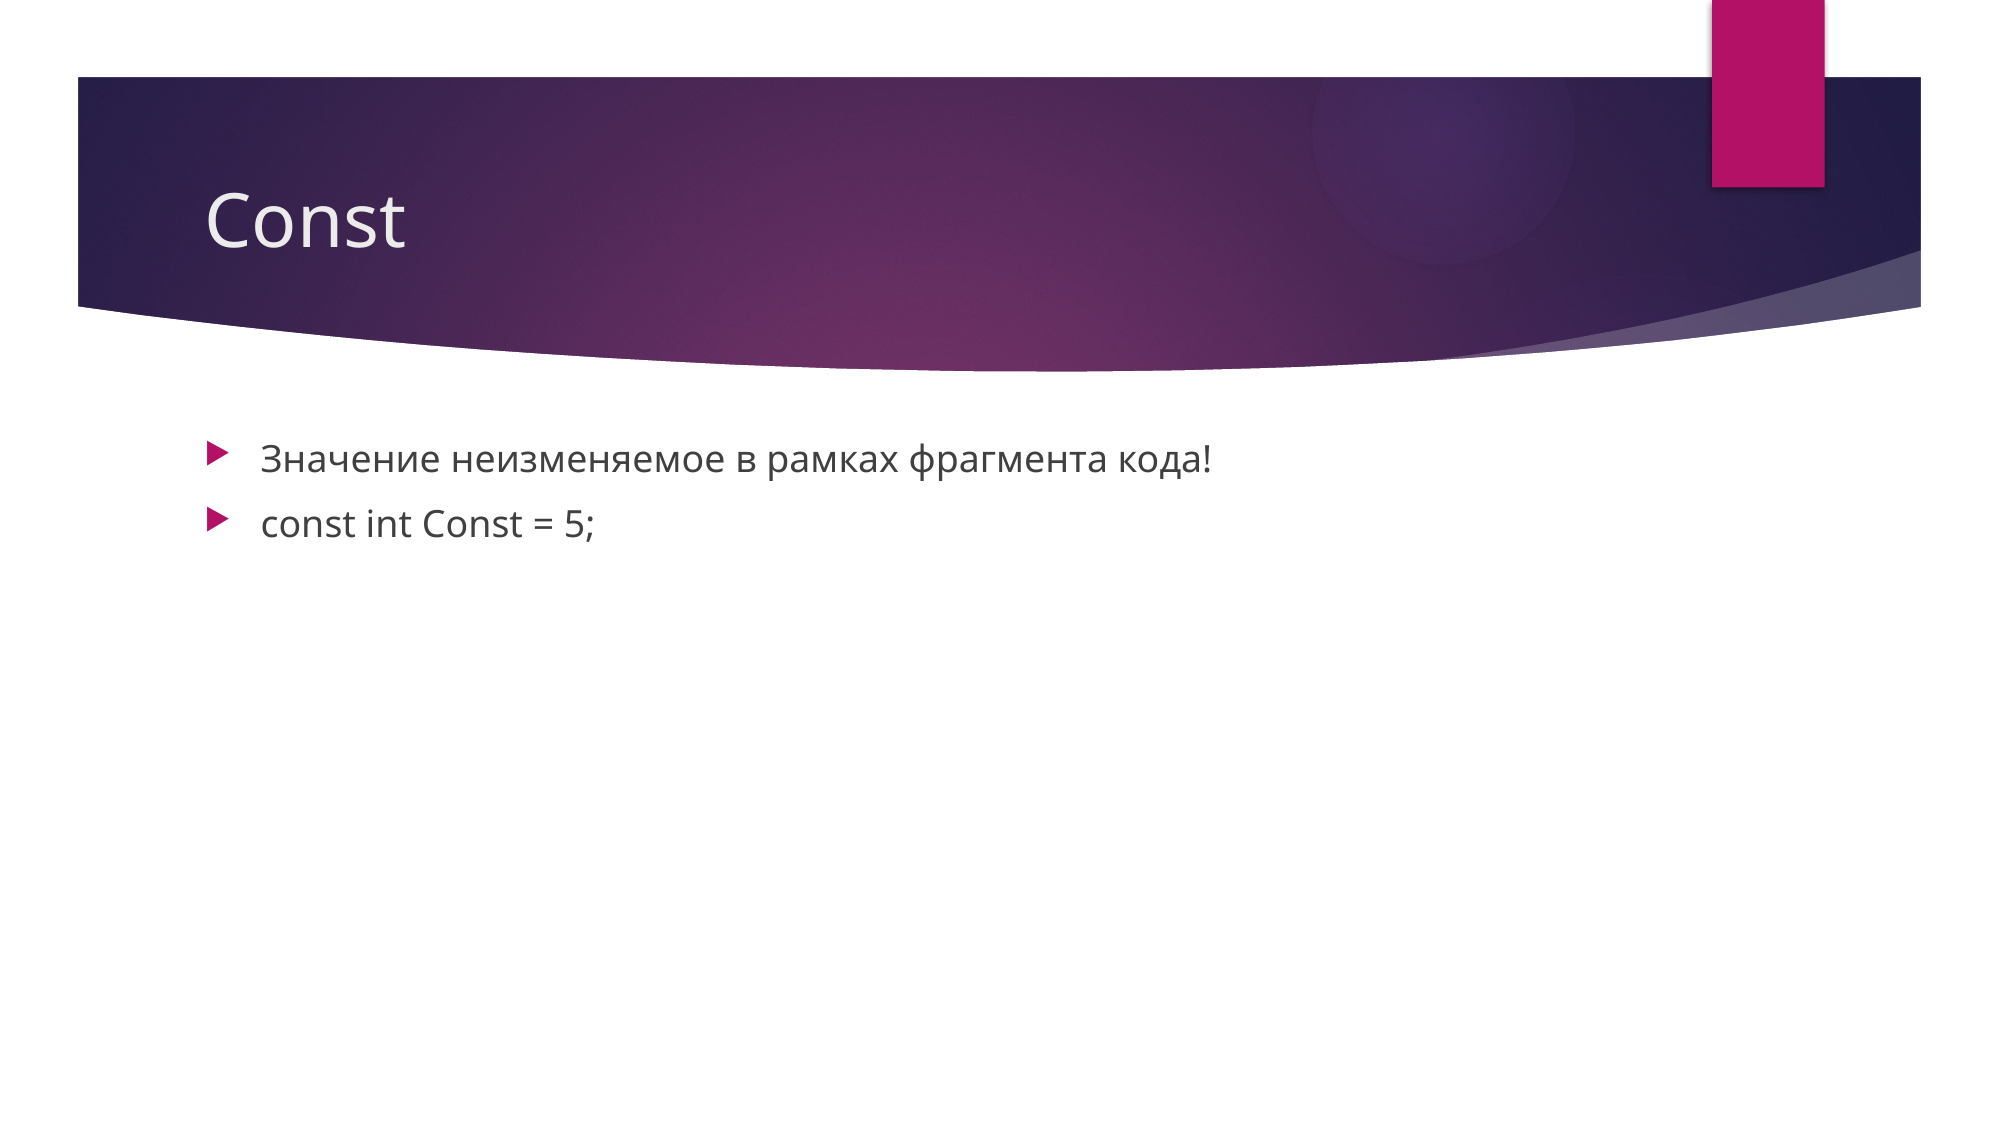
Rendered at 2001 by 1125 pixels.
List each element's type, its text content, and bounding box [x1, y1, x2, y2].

title Const [189, 159, 1627, 276]
list Значение неизменяемое в рамках фрагмента кода! const int Const = 5; [189, 427, 1638, 988]
